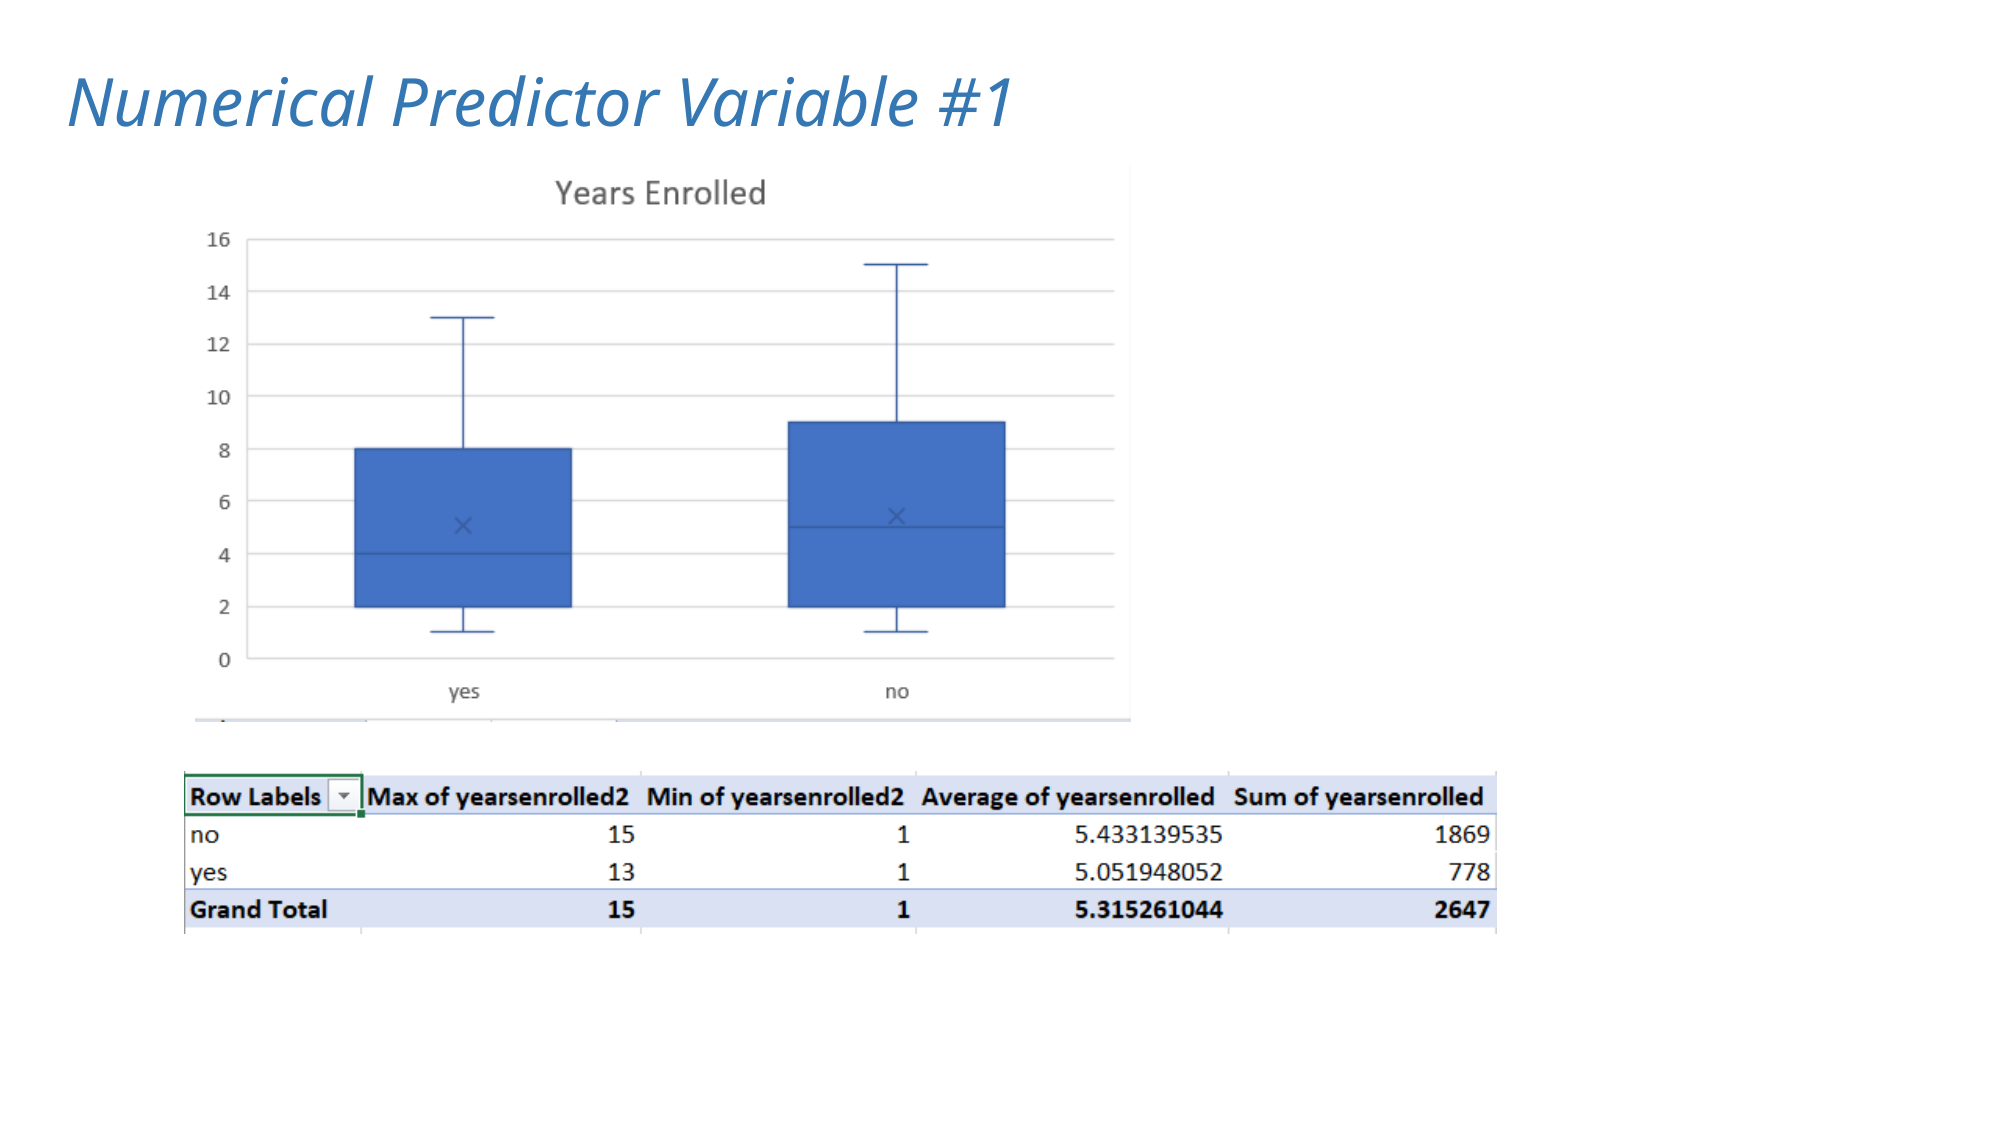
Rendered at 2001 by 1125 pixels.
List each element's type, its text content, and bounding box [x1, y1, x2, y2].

text_box Numerical Predictor Variable #1 [51, 58, 1180, 151]
picture [184, 771, 1497, 934]
picture [195, 164, 1131, 722]
